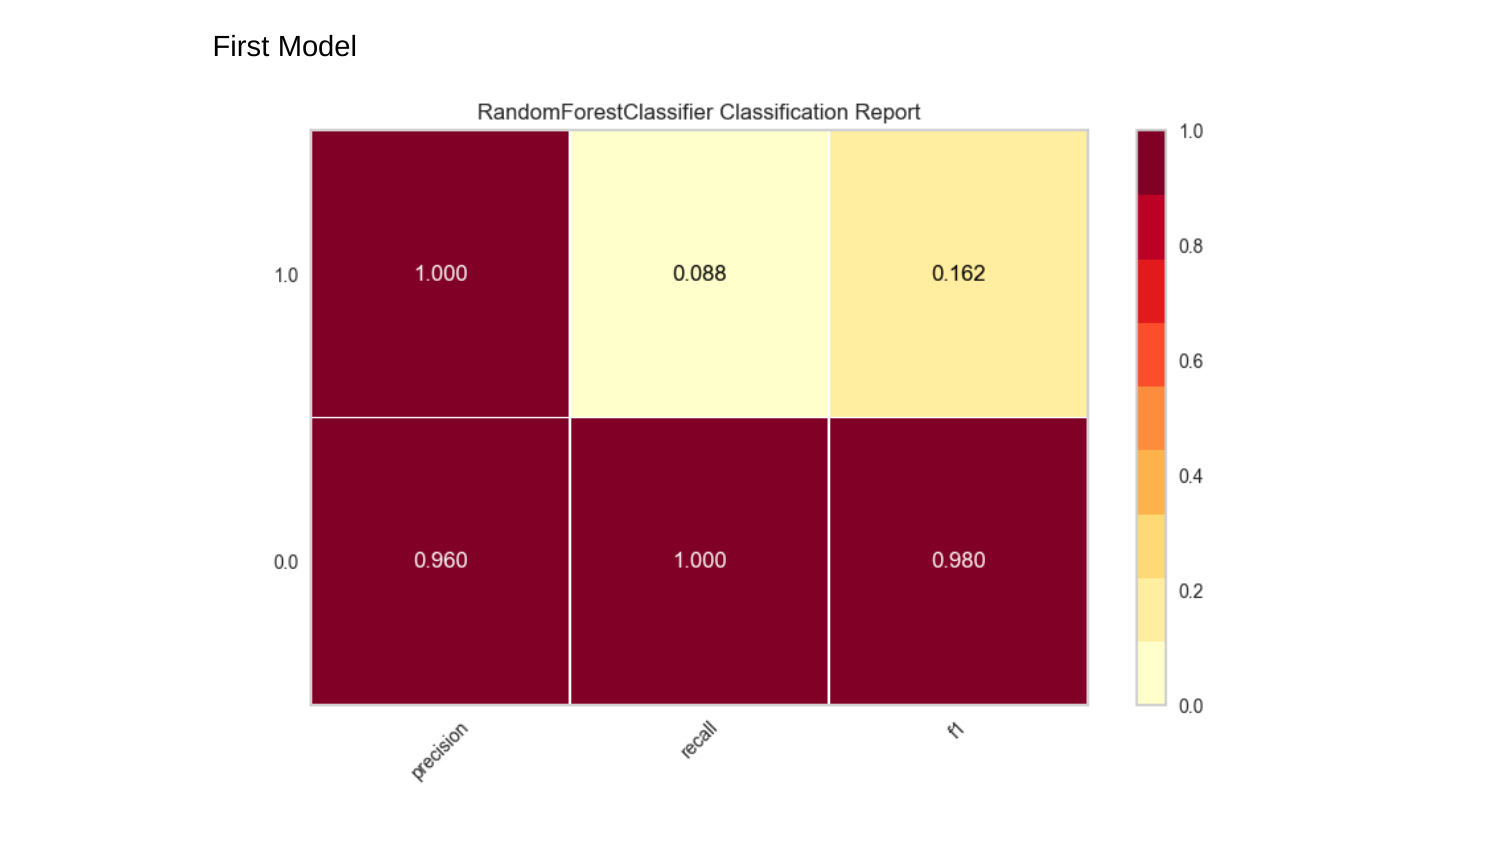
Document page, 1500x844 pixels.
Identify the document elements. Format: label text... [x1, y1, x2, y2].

picture [248, 80, 1306, 807]
text_box First Model [197, 12, 1236, 68]
